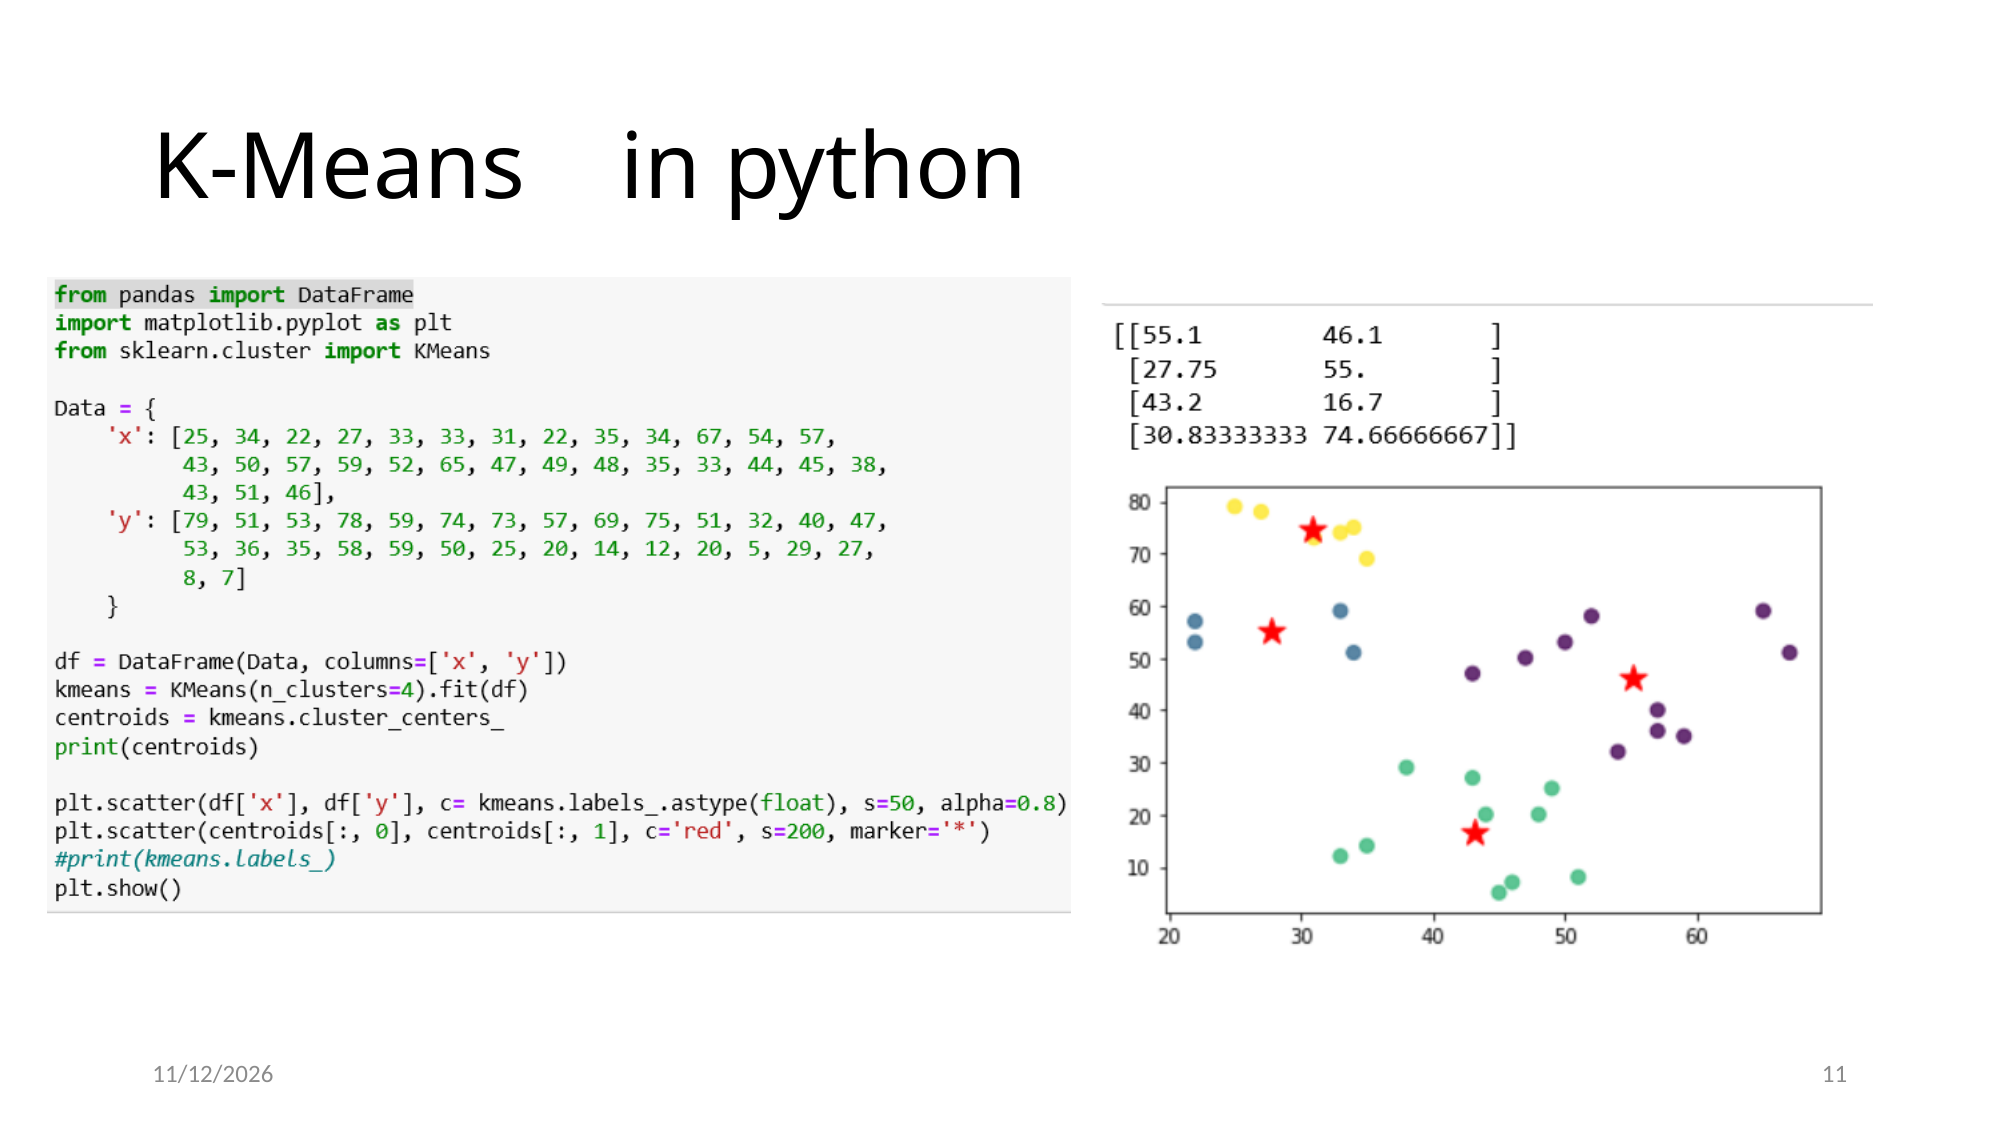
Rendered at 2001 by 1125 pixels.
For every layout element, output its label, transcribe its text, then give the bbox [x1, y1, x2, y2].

title K-Means in python [137, 59, 1863, 278]
slide_number 11 [1412, 1042, 1863, 1103]
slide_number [137, 1042, 588, 1103]
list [47, 277, 1071, 916]
picture [1099, 303, 1873, 956]
